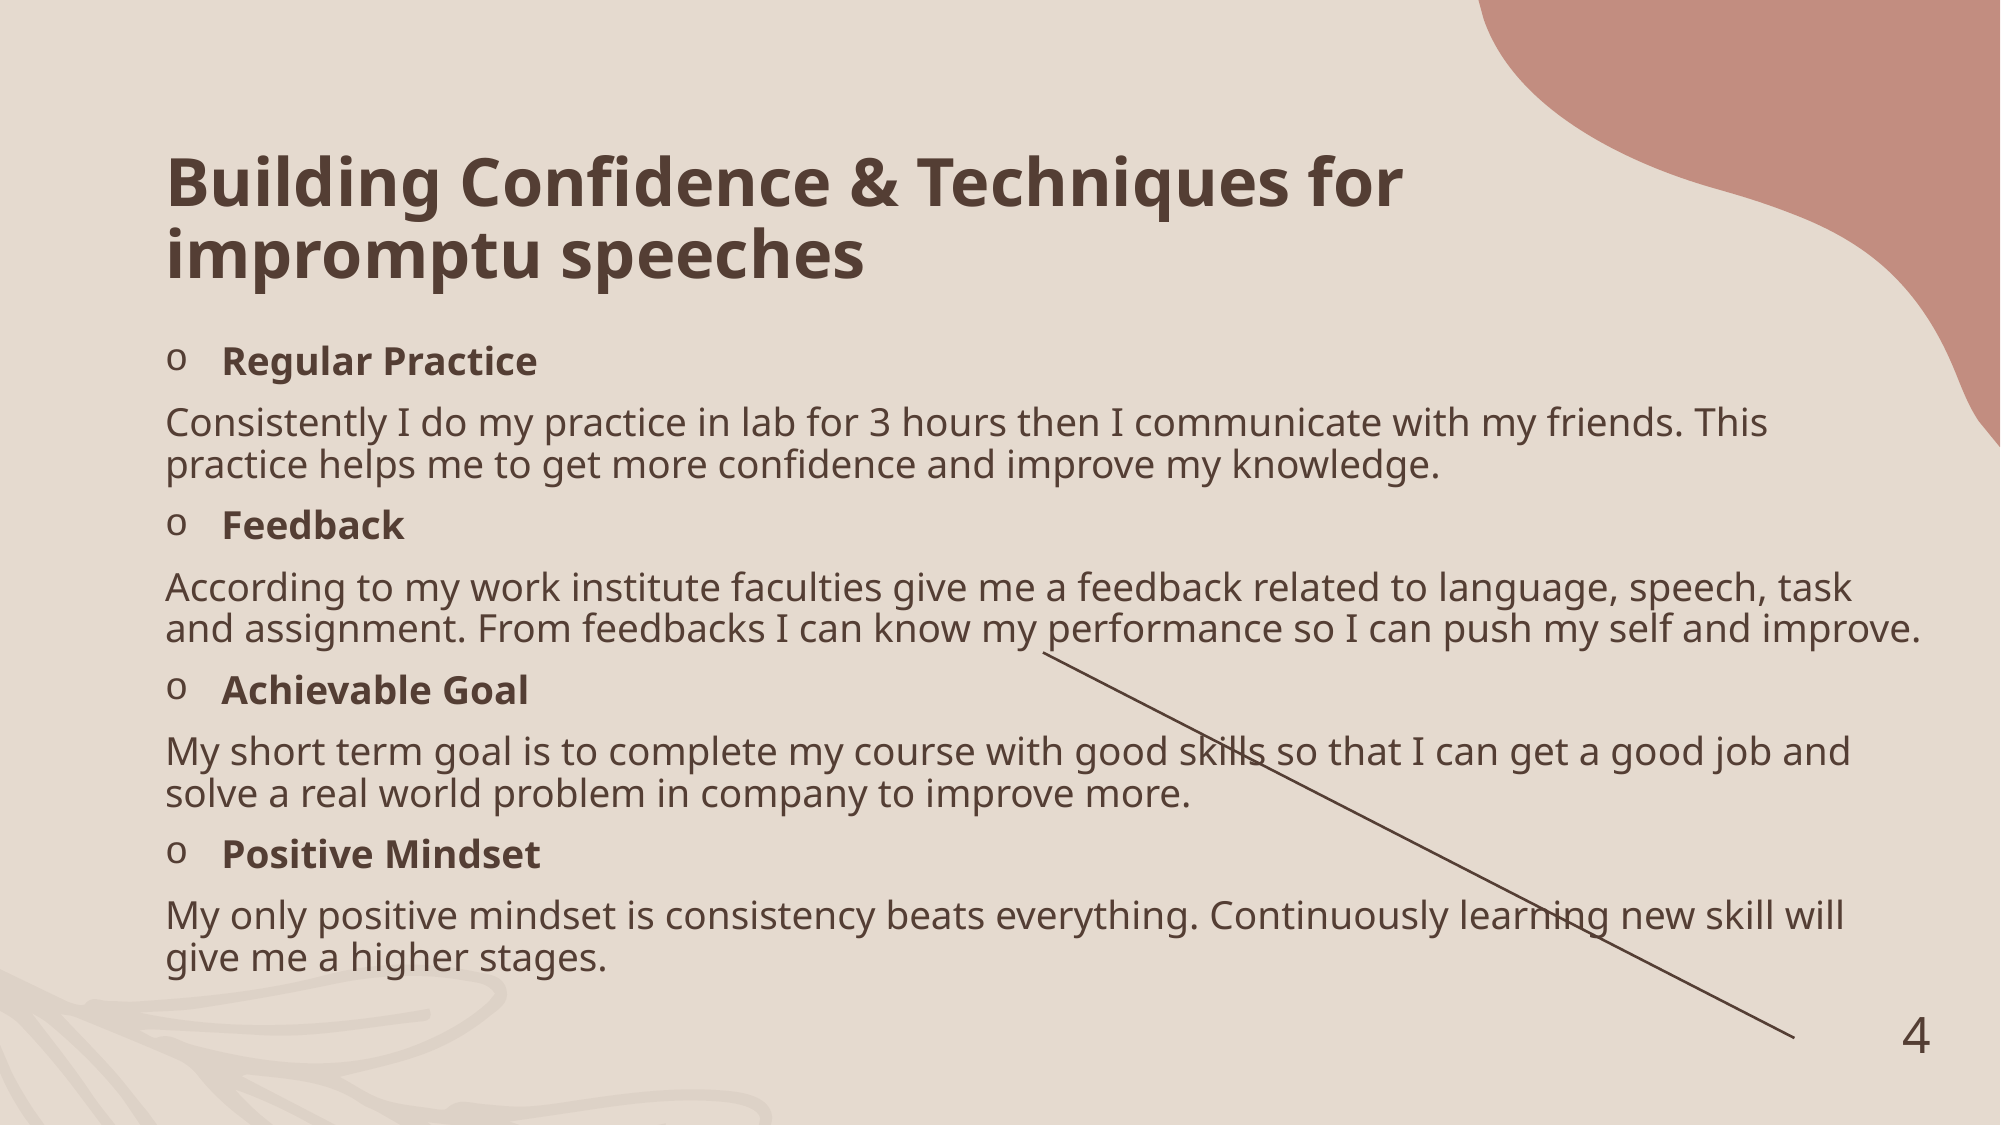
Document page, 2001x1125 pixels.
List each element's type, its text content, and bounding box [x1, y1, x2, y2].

title Building Confidence & Techniques for impromptu speeches [150, 149, 1725, 300]
slide_number 4 [1862, 964, 1971, 1112]
list Regular Practice Consistently I do my practice in lab for 3 hours then I communicate with my friends. This practice helps me to get more confidence and improve my knowledge. Feedback According to my work institute faculties give me a feedback related to language, speech, task and assignment. From feedbacks I can know my performance so I can push my self and improve. Achievable Goal My short term goal is to complete my course with good skills so that I can get a good job and solve a real world problem in company to improve more. Positive Mindset My only positive mindset is consistency beats everything. Continuously learning new skill will give me a higher stages. [150, 334, 1941, 1112]
